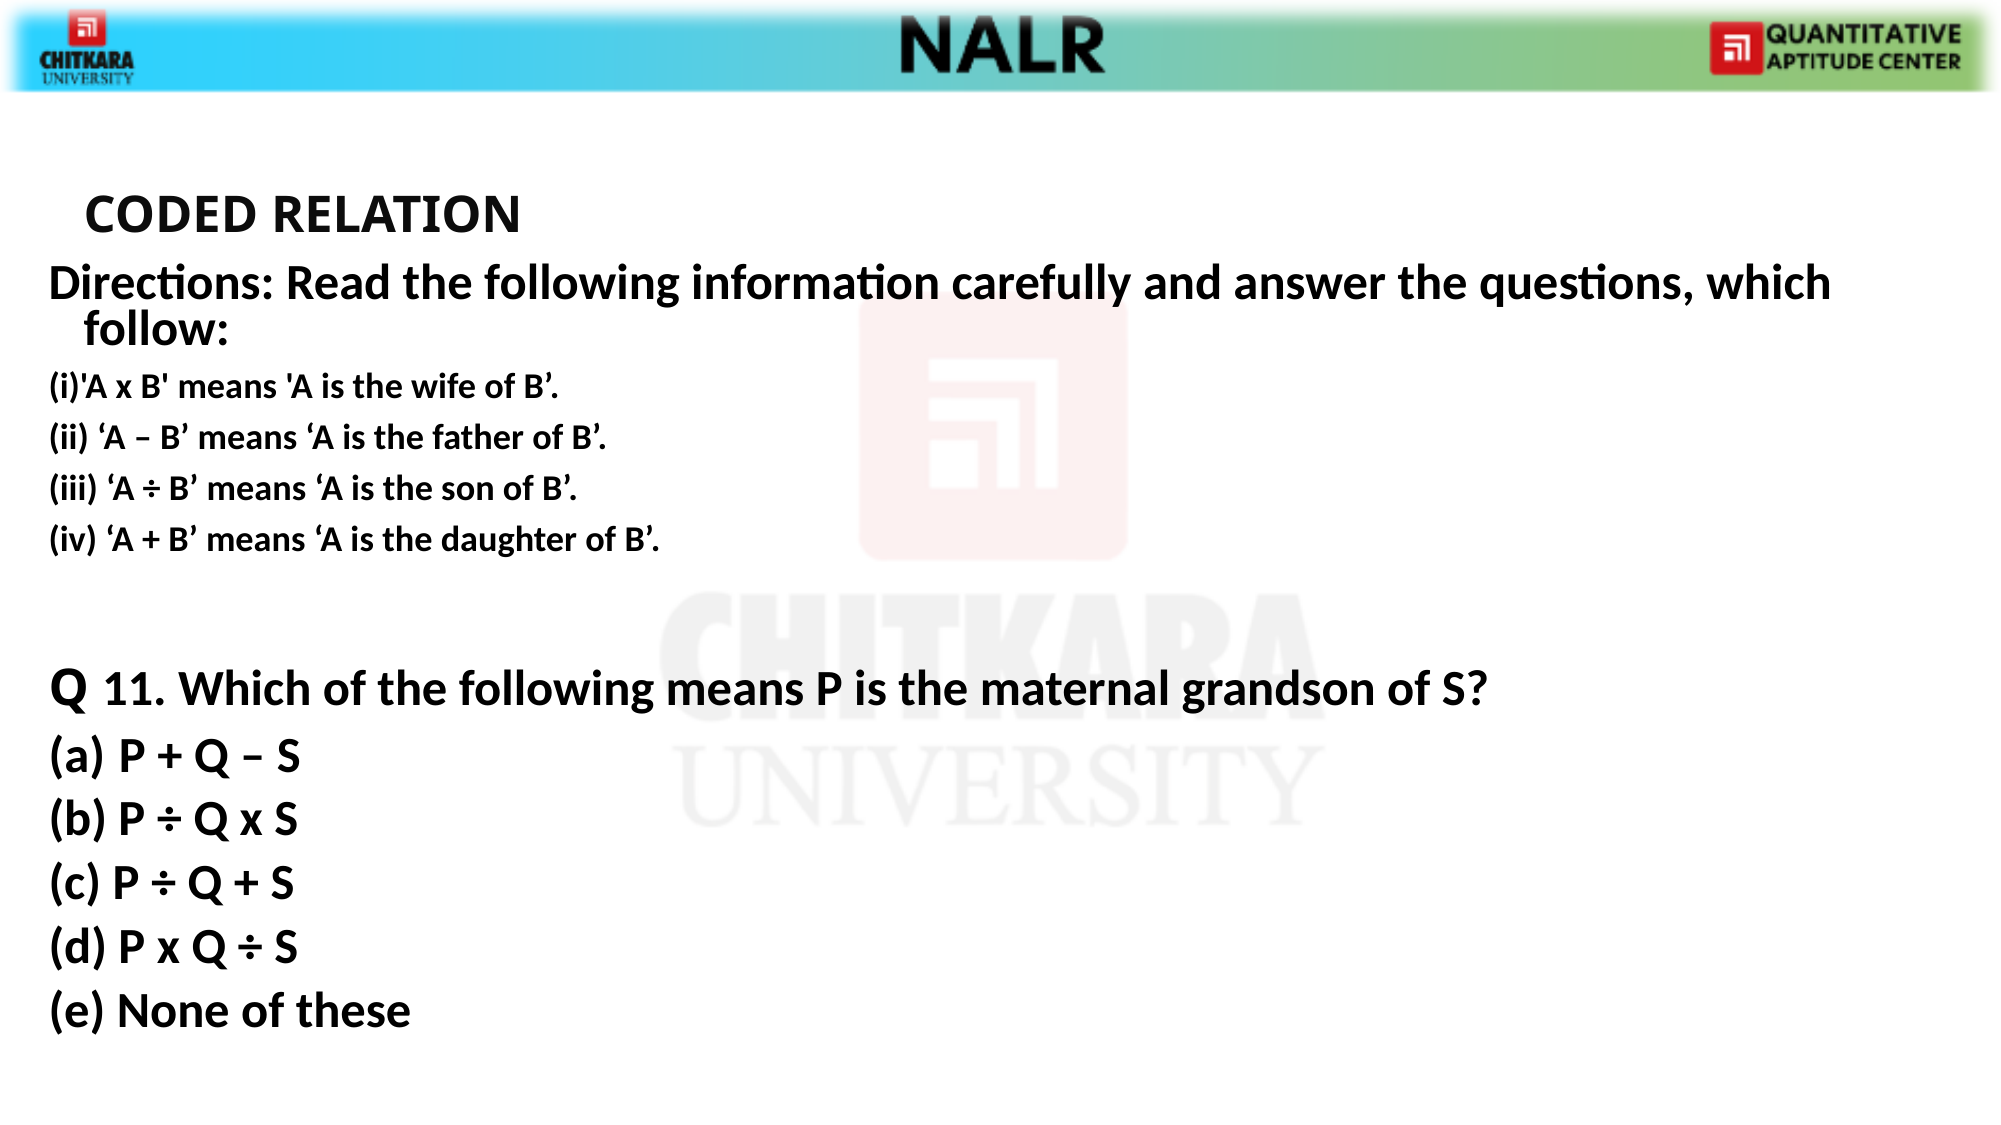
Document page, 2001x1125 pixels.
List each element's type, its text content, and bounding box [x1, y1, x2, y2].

title [41, 31, 1959, 142]
list CODED RELATION Directions: Read the following information carefully and answer the questions, which follow: (i)'A x B' means 'A is the wife of B’. (ii) ‘A – B’ means ‘A is the father of B’. (iii) ‘A ÷ B’ means ‘A is the son of B’. (iv) ‘A + B’ means ‘A is the daughter of B’. Q 11. Which of the following means P is the maternal grandson of S? P + Q – S (b) P ÷ Q x S (c) P ÷ Q + S (d) P x Q ÷ S (e) None of these [33, 175, 1959, 1053]
picture [28, 27, 1972, 1096]
